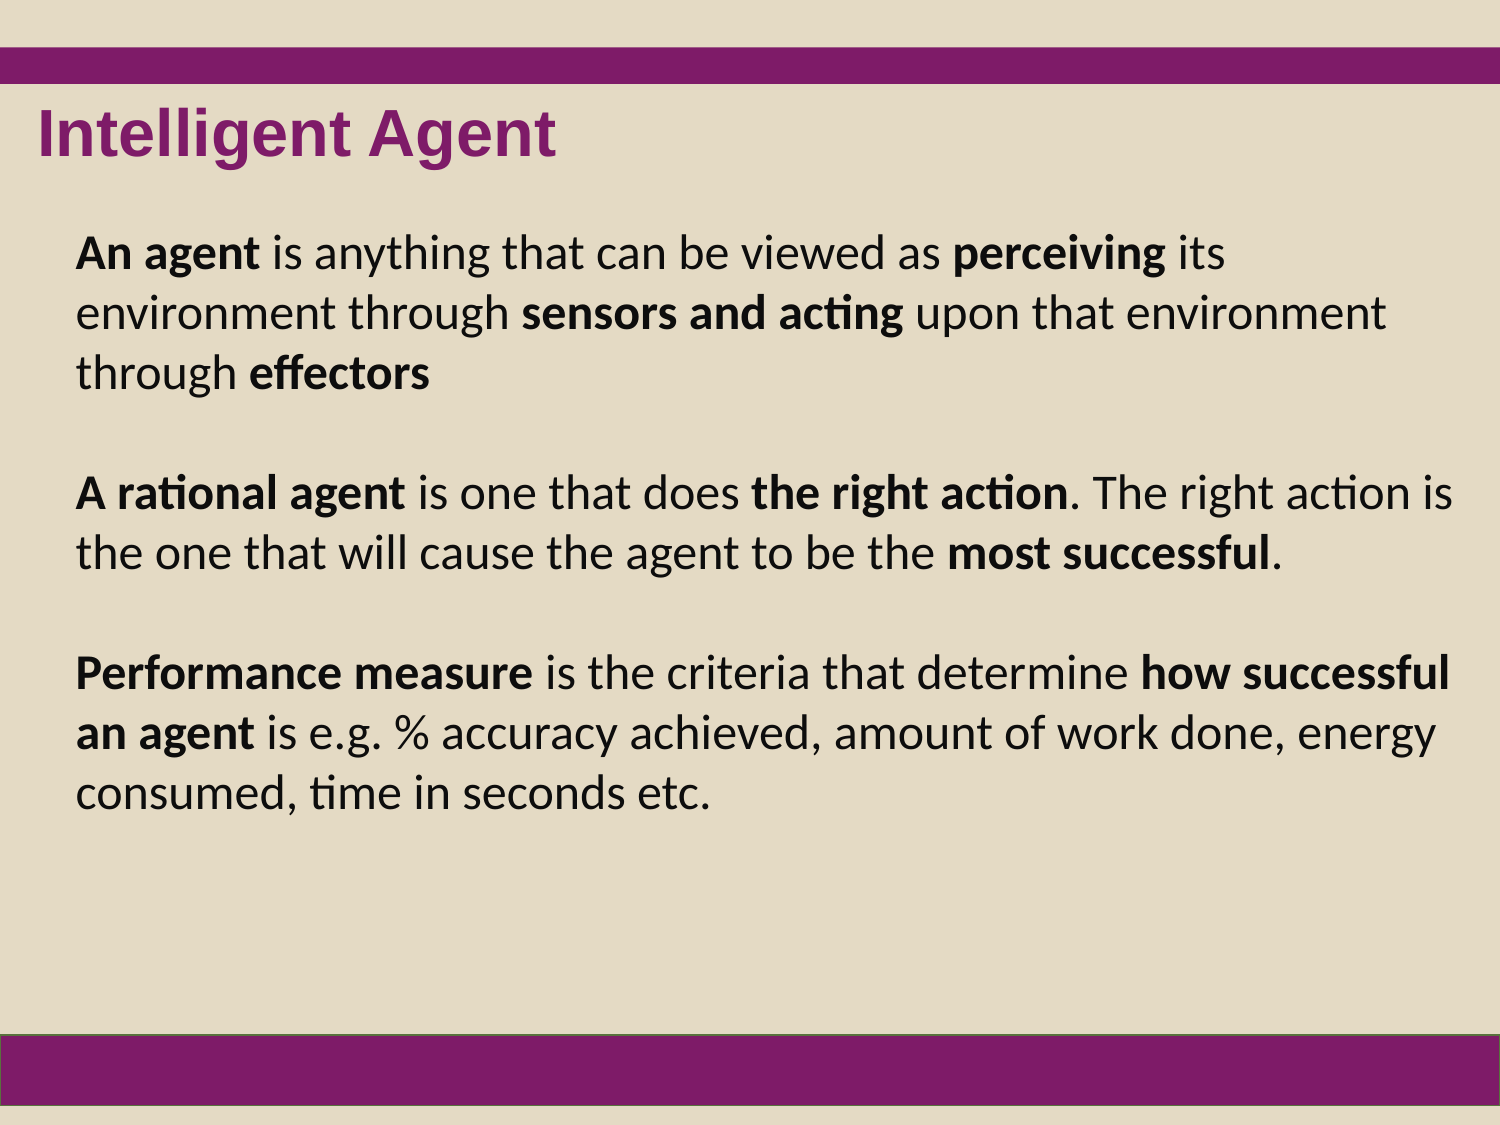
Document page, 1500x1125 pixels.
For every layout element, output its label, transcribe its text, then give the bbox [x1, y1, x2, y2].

text_box An agent is anything that can be viewed as perceiving its environment through sensors and acting upon that environment through effectors A rational agent is one that does the right action. The right action is the one that will cause the agent to be the most successful. Performance measure is the criteria that determine how successful an agent is e.g. % accuracy achieved, amount of work done, energy consumed, time in seconds etc. [60, 212, 1500, 948]
text_box [0, 1034, 1500, 1106]
text_box [0, 47, 1500, 84]
text_box Intelligent Agent [37, 90, 1500, 212]
